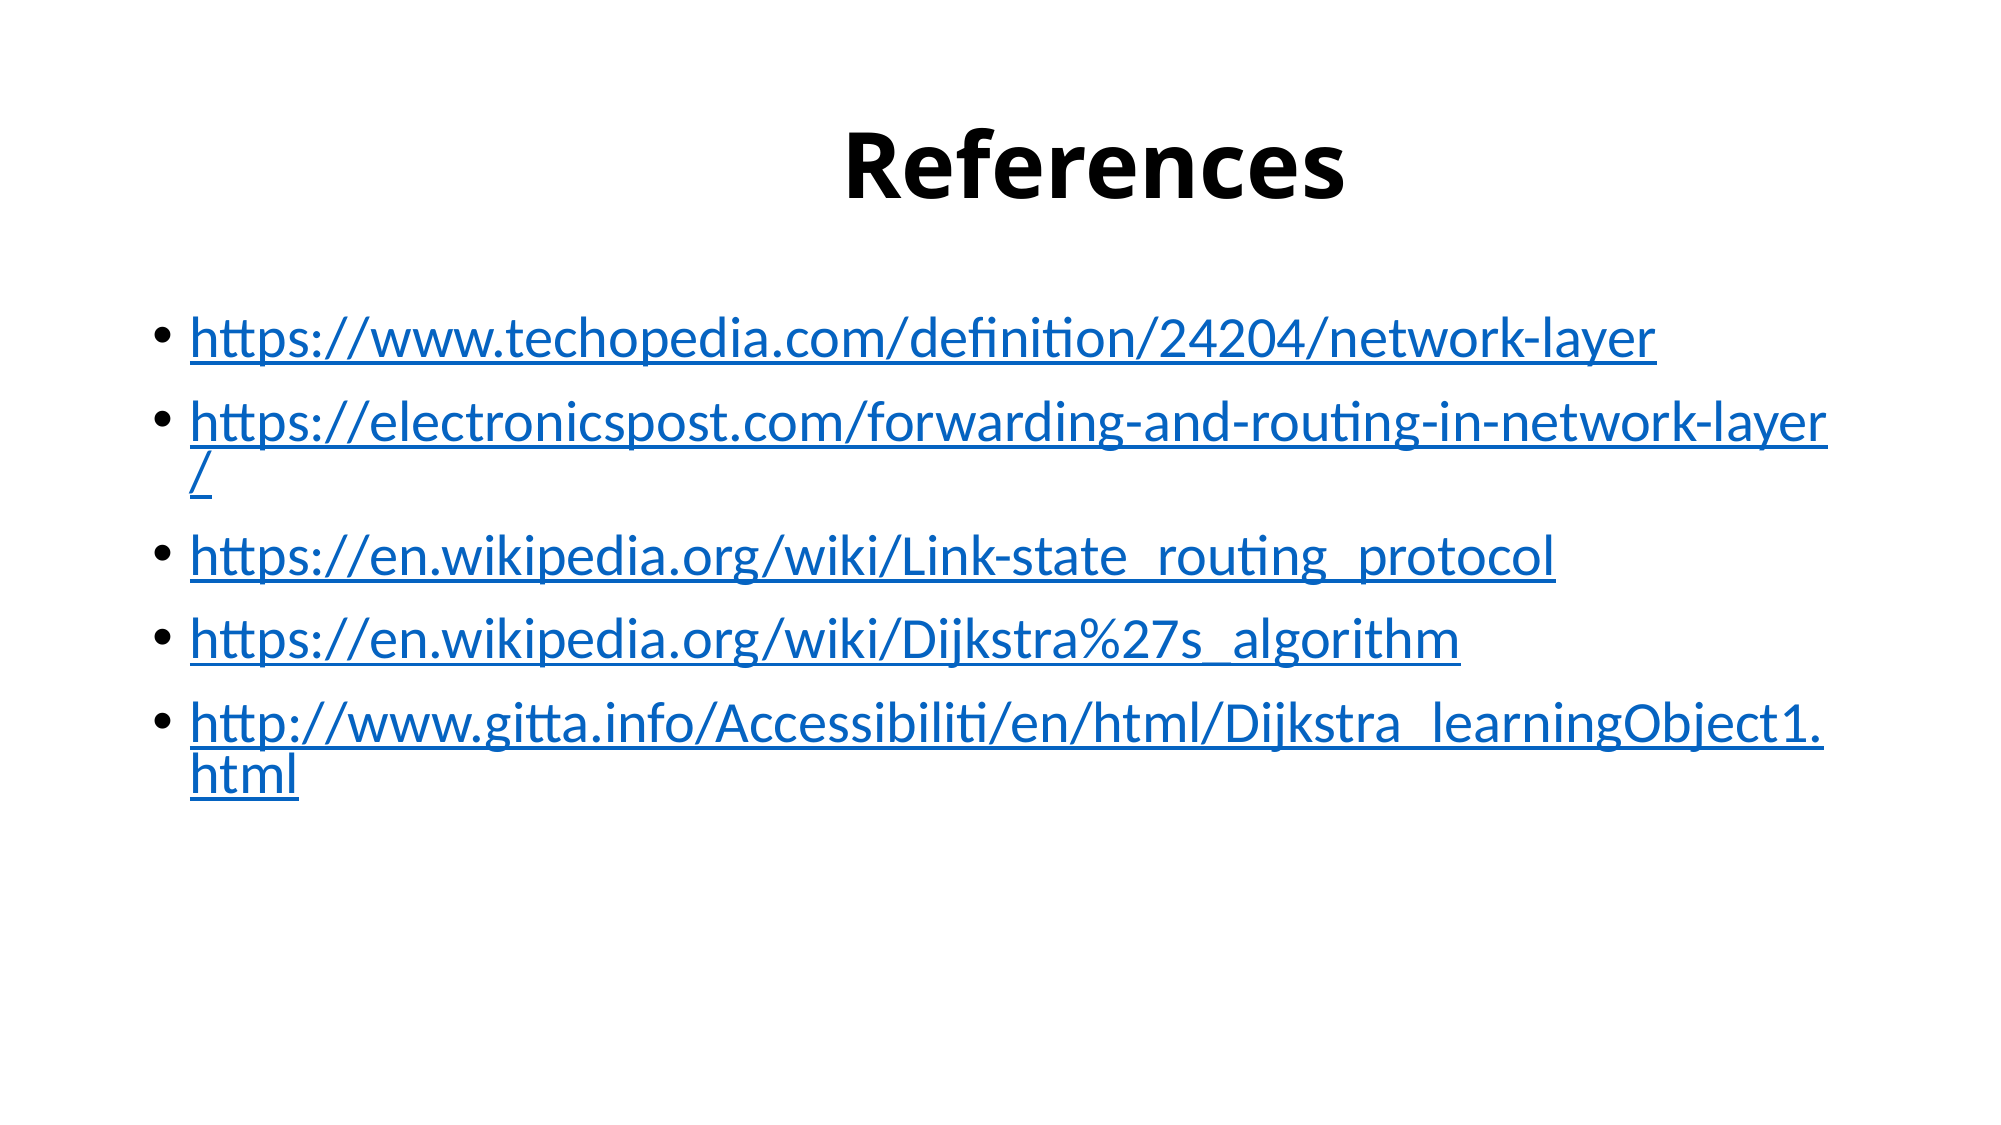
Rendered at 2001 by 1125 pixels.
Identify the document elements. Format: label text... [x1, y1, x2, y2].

list https://www.techopedia.com/definition/24204/network-layer https://electronicspost.com/forwarding-and-routing-in-network-layer/ https://en.wikipedia.org/wiki/Link-state_routing_protocol https://en.wikipedia.org/wiki/Dijkstra%27s_algorithm http://www.gitta.info/Accessibiliti/en/html/Dijkstra_learningObject1.html [137, 299, 1863, 1014]
title References [137, 59, 1863, 278]
